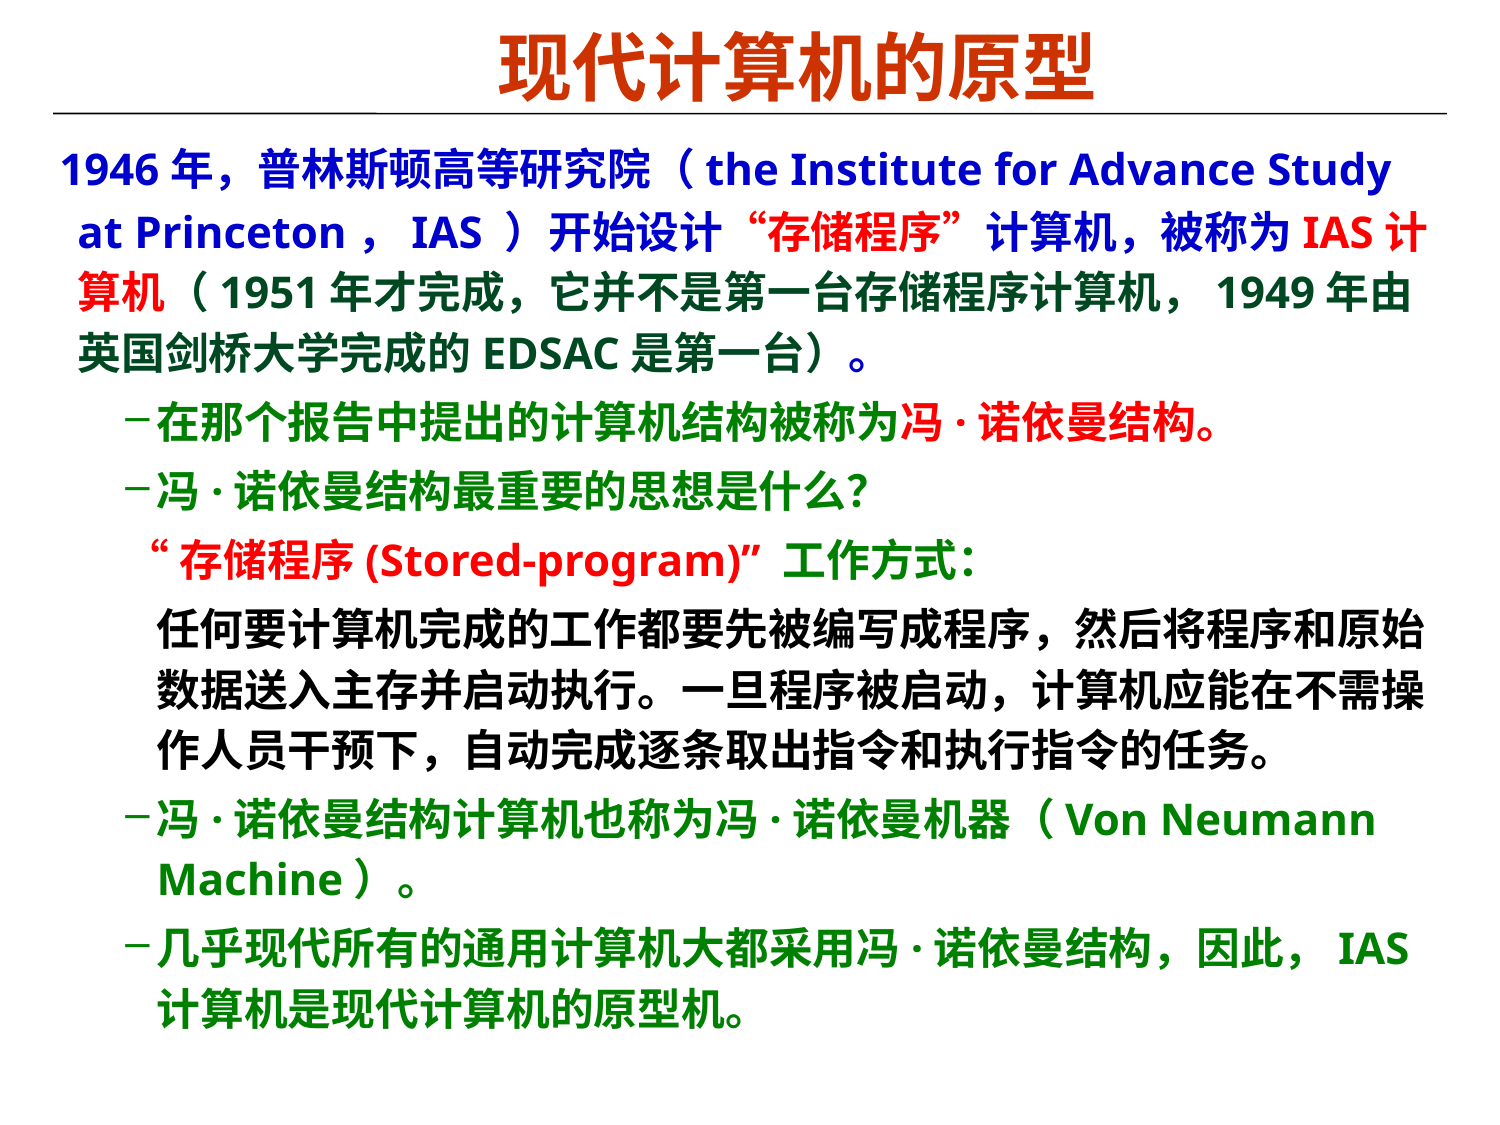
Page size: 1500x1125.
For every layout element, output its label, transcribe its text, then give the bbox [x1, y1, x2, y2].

title 现代计算机的原型 [328, 15, 1267, 111]
list 1946年，普林斯顿高等研究院（the Institute for Advance Study at Princeton，IAS ）开始设计“存储程序”计算机，被称为IAS计算机（1951年才完成，它并不是第一台存储程序计算机，1949年由英国剑桥大学完成的EDSAC是第一台）。 在那个报告中提出的计算机结构被称为冯·诺依曼结构。 冯·诺依曼结构最重要的思想是什么？ “存储程序(Stored-program)” 工作方式： 任何要计算机完成的工作都要先被编写成程序，然后将程序和原始数据送入主存并启动执行。一旦程序被启动，计算机应能在不需操作人员干预下，自动完成逐条取出指令和执行指令的任务。 冯·诺依曼结构计算机也称为冯·诺依曼机器（Von Neumann Machine）。 几乎现代所有的通用计算机大都采用冯·诺依曼结构，因此，IAS计算机是现代计算机的原型机。 [33, 111, 1452, 1039]
